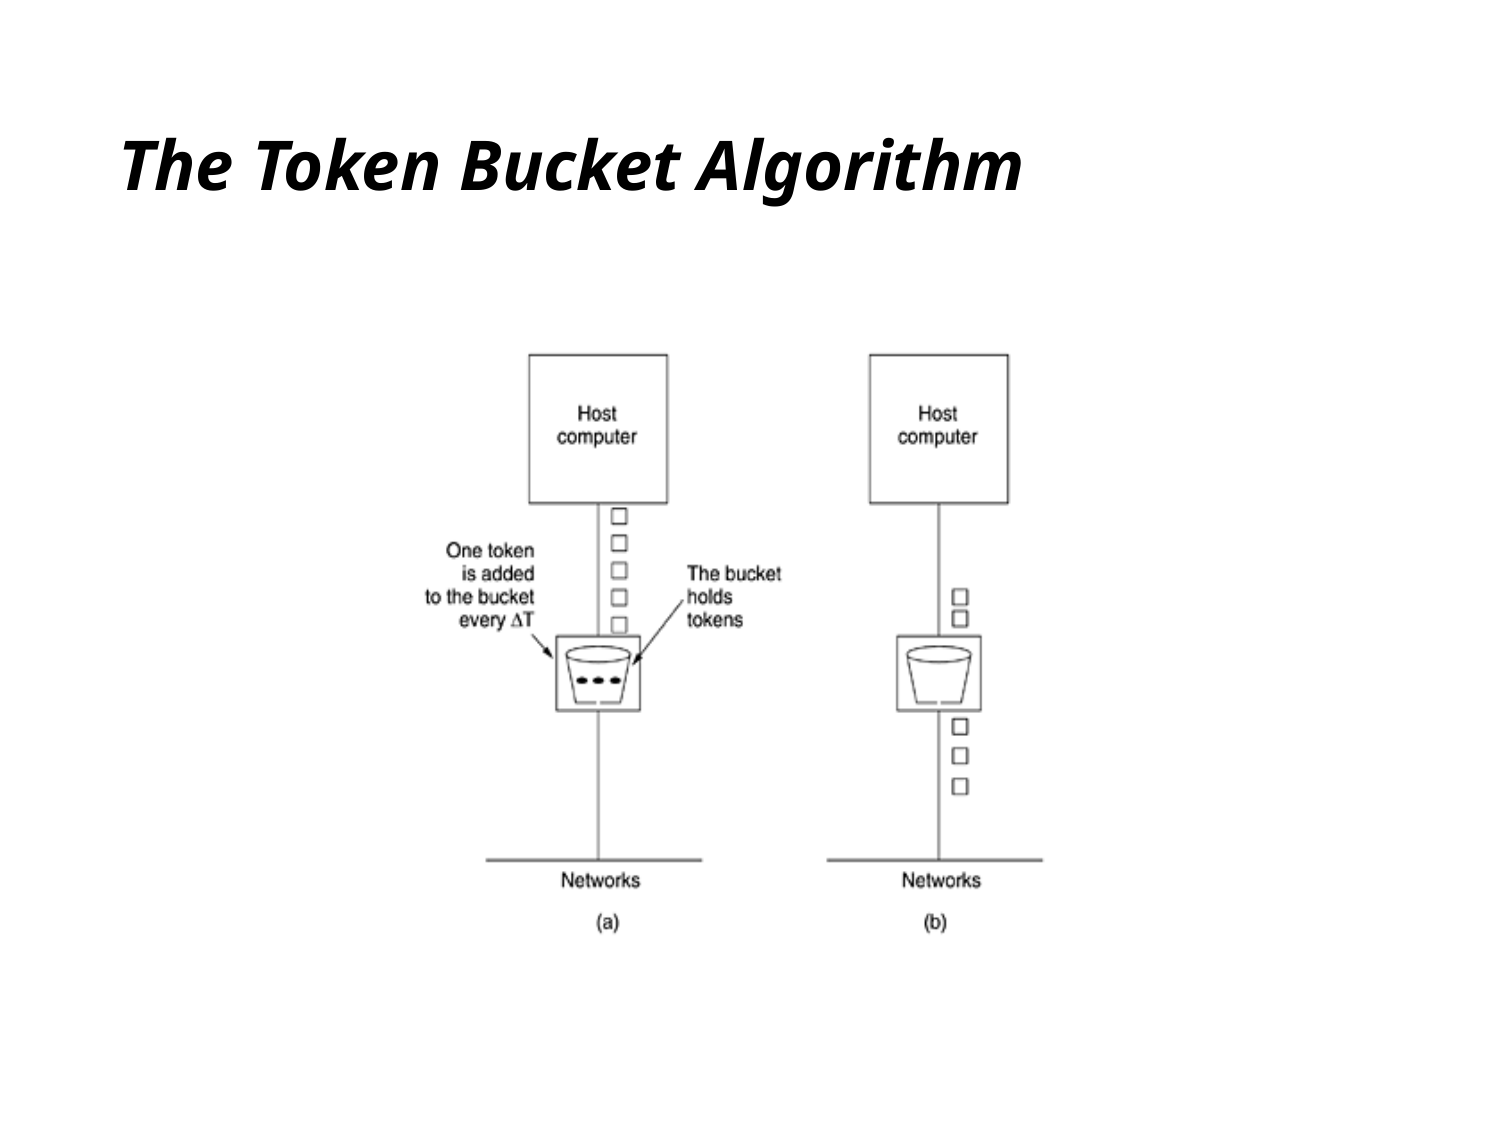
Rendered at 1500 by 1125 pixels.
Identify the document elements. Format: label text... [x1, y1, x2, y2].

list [419, 347, 1048, 939]
title The Token Bucket Algorithm [103, 59, 1397, 278]
